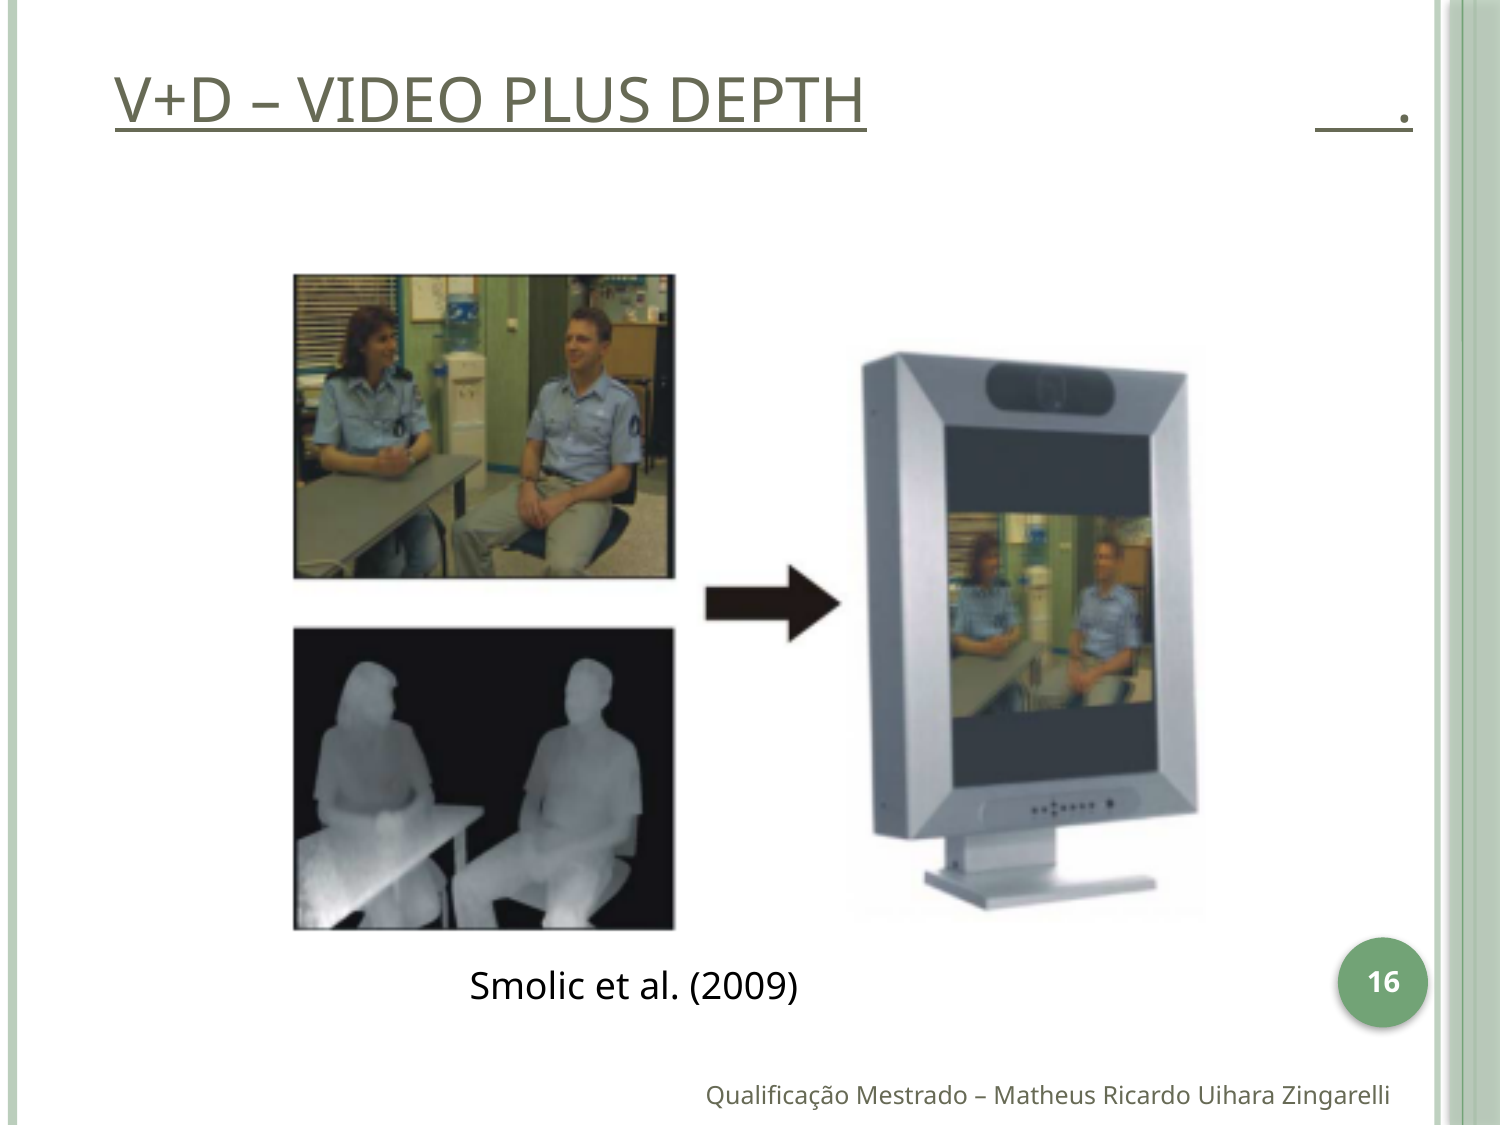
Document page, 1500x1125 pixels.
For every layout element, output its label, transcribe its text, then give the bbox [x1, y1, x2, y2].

footer Qualificação Mestrado – Matheus Ricardo Uihara Zingarelli [690, 1065, 1436, 1125]
slide_number 16 [1333, 940, 1434, 1027]
text_box V+D – Video Plus Depth . [101, 53, 1447, 242]
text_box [249, 252, 1247, 1048]
